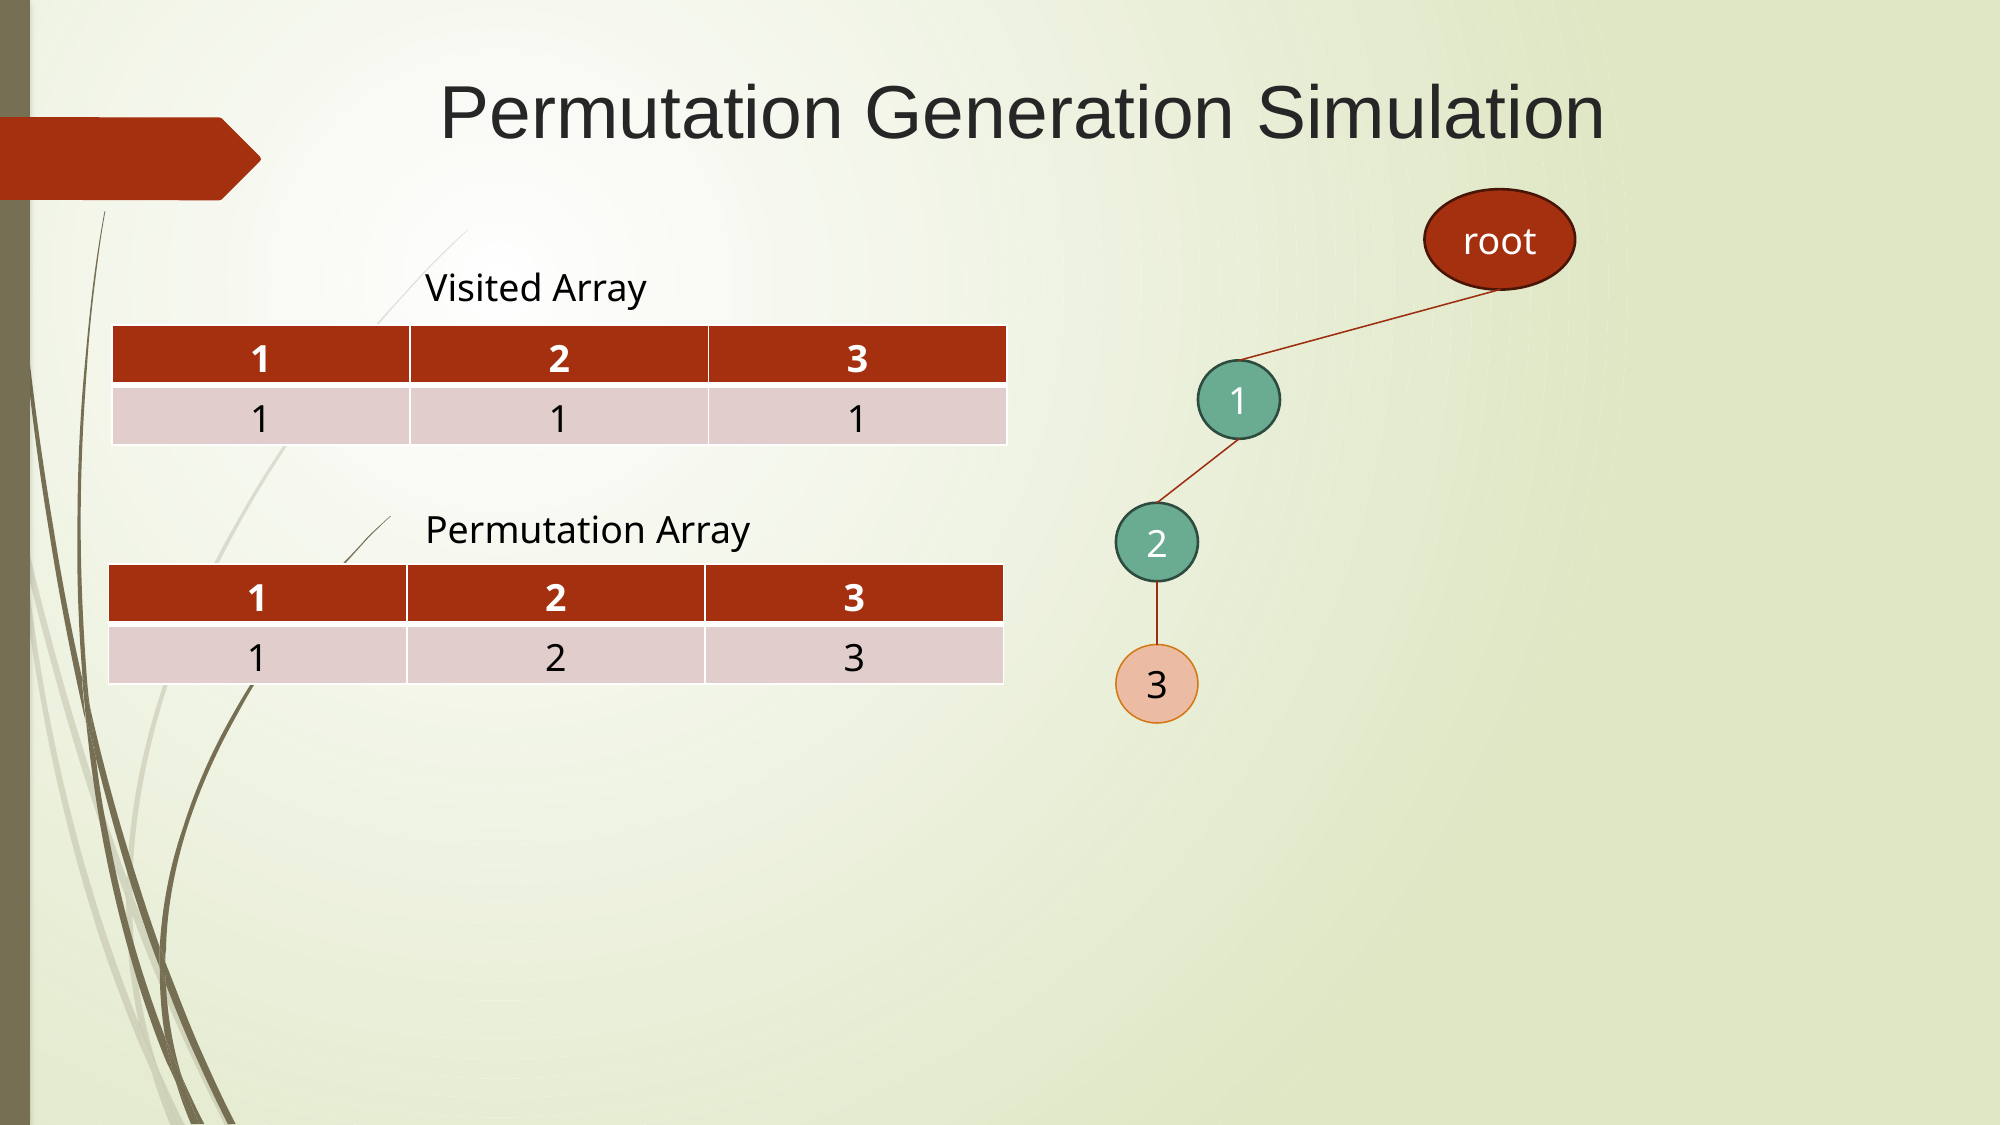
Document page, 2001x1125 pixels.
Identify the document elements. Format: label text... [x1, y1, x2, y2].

table_header 1 [113, 326, 409, 382]
table_cell 2 [408, 627, 704, 683]
table_cell 1 [411, 388, 708, 444]
table_cell 1 [709, 388, 1006, 444]
title Permutation Generation Simulation [424, 55, 1887, 190]
text_box root [1423, 187, 1577, 291]
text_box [1156, 438, 1240, 503]
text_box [1238, 289, 1501, 361]
table_header 2 [411, 326, 708, 382]
table_header 1 [109, 565, 406, 621]
text_box 1 [1196, 359, 1282, 440]
table_header 3 [706, 565, 1003, 621]
text_box 2 [1114, 501, 1200, 583]
table_cell 1 [109, 627, 406, 683]
table_header 3 [709, 326, 1006, 382]
text_box Permutation Array [410, 498, 766, 558]
table_header 2 [408, 565, 704, 621]
text_box Visited Array [410, 256, 662, 316]
table_cell 1 [113, 388, 409, 444]
table_cell 3 [706, 627, 1003, 683]
text_box 3 [1115, 643, 1199, 724]
